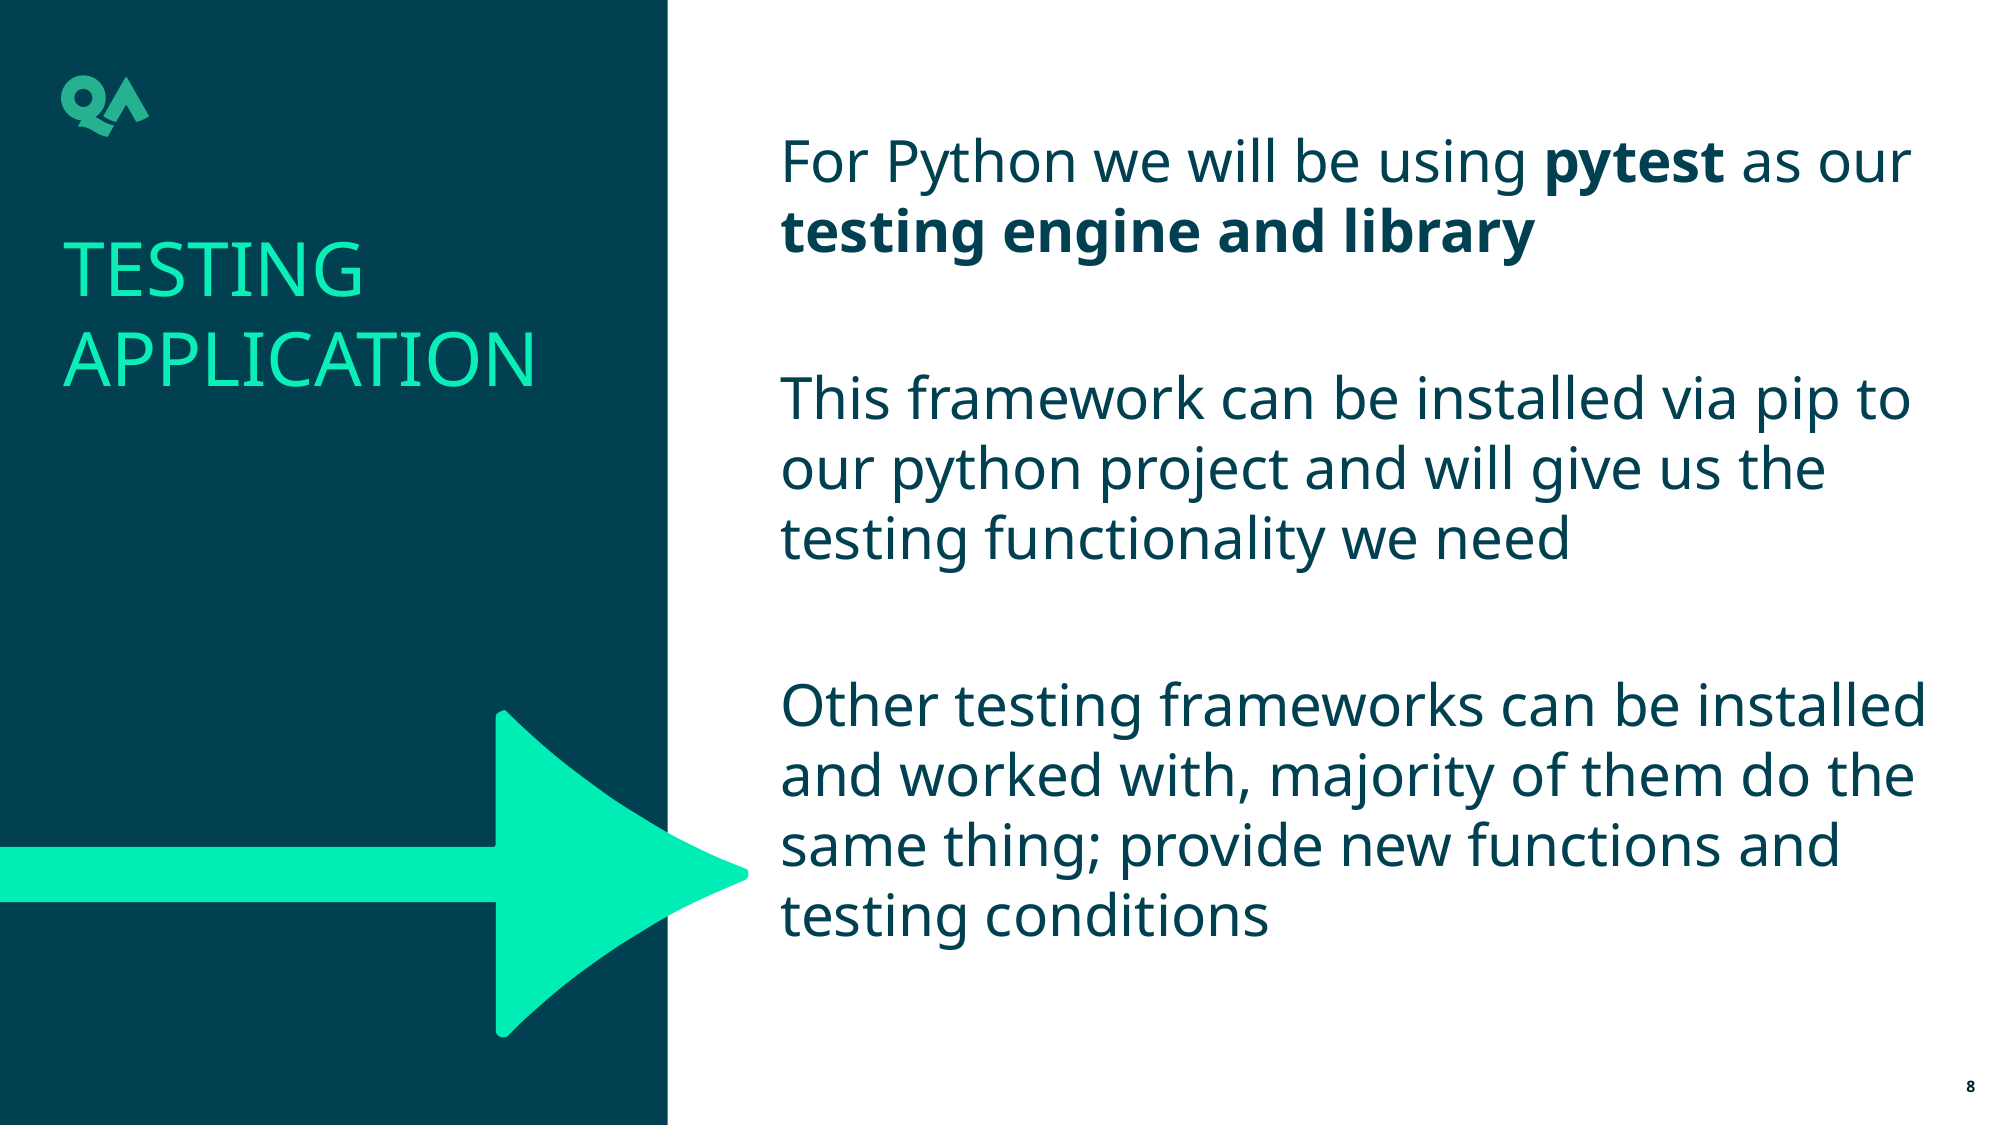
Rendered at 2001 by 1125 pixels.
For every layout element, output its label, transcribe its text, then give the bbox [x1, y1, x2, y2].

list For Python we will be using pytest as our testing engine and library This framework can be installed via pip to our python project and will give us the testing functionality we need Other testing frameworks can be installed and worked with, majority of them do the same thing; provide new functions and testing conditions [780, 123, 1964, 971]
list Testing application [63, 221, 628, 673]
slide_number 8 [1846, 1068, 1976, 1098]
